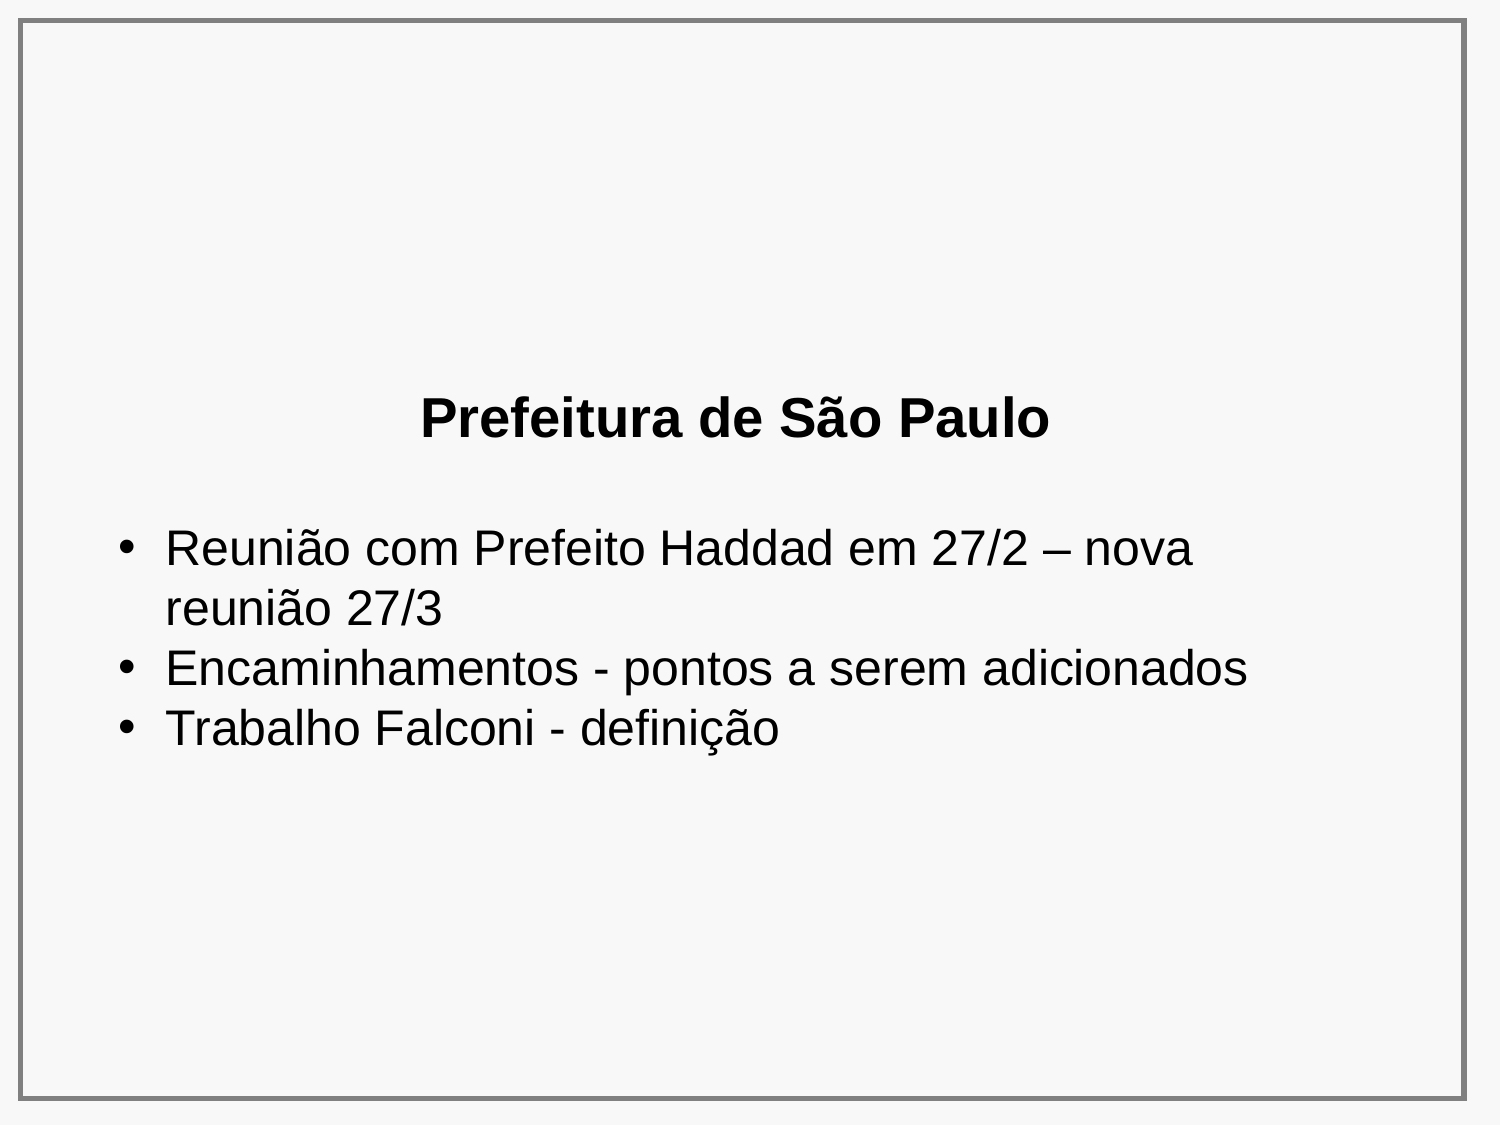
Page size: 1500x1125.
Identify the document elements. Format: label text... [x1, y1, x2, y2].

text_box Prefeitura de São Paulo Reunião com Prefeito Haddad em 27/2 – nova reunião 27/3 Encaminhamentos - pontos a serem adicionados Trabalho Falconi - definição [104, 125, 1368, 900]
text_box [20, 20, 1465, 1099]
